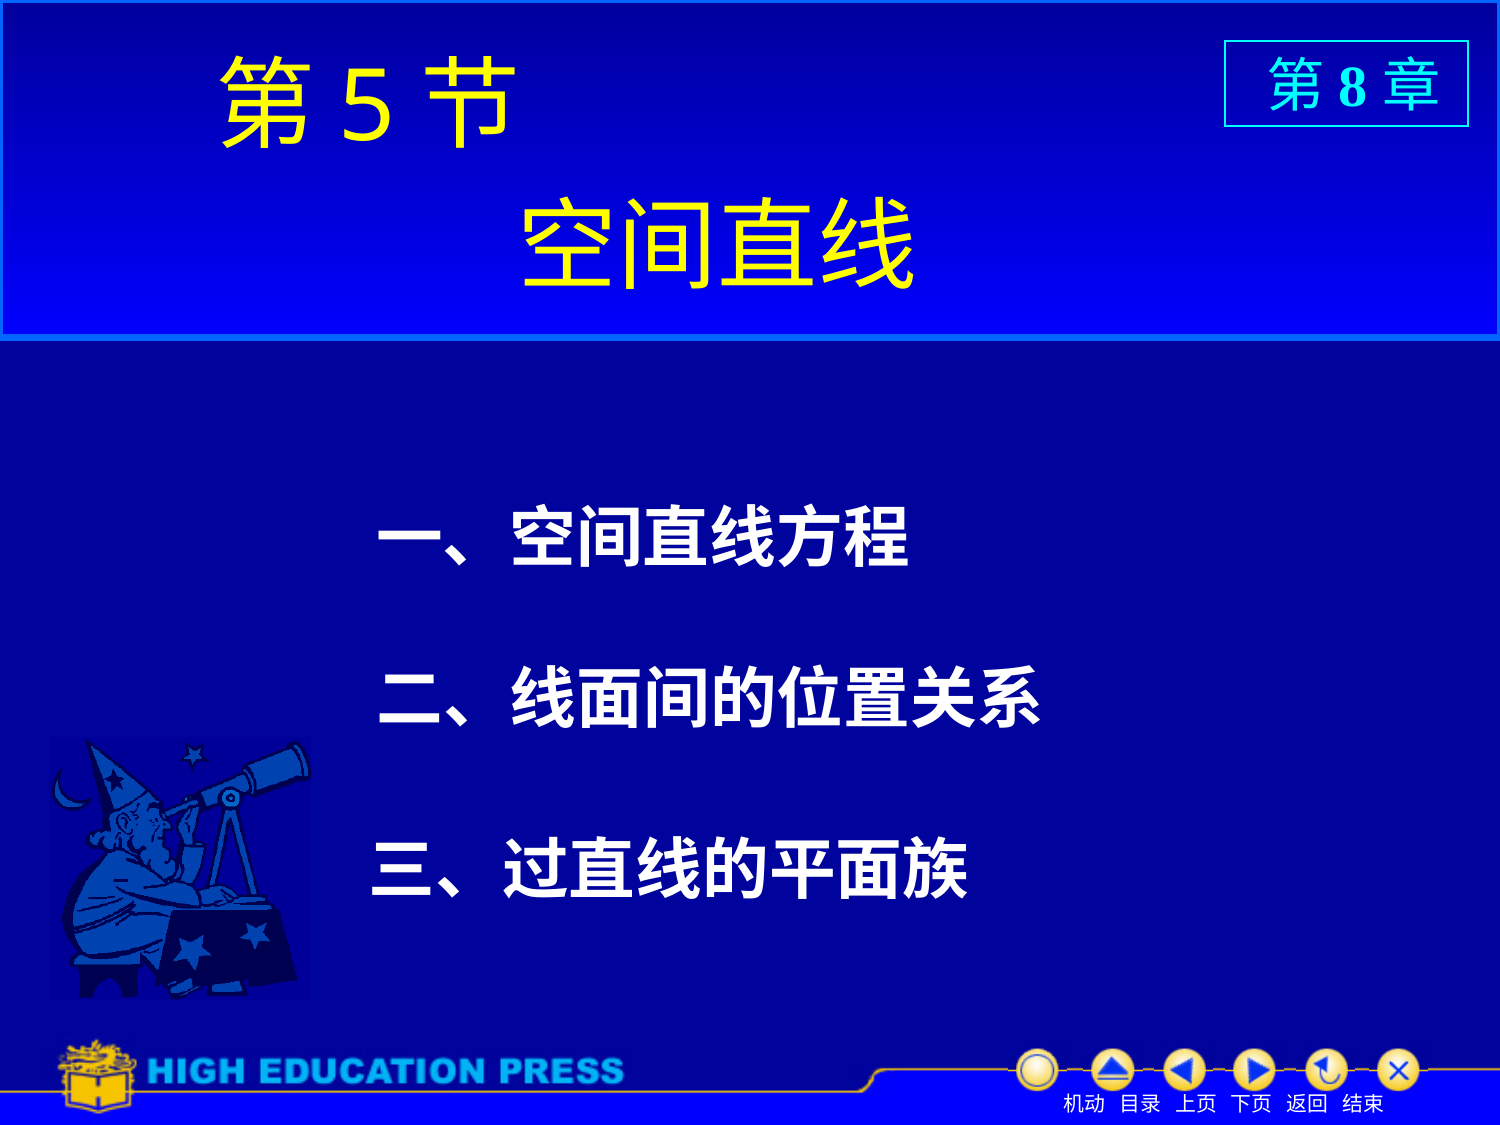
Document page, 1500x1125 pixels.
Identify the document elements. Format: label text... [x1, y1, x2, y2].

text_box [0, 0, 1500, 338]
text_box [49, 737, 311, 1000]
text_box 第8章 [1224, 41, 1469, 126]
text_box 机动 目录 上页 下页 返回 结束 [1049, 1082, 1404, 1123]
text_box 空间直线 [503, 174, 933, 309]
picture [0, 338, 1500, 1125]
title 第5节 [200, 24, 588, 175]
text_box [324, 637, 1113, 775]
text_box 一、空间直线方程 [361, 487, 941, 583]
text_box 三、过直线的平面族 [354, 819, 985, 914]
